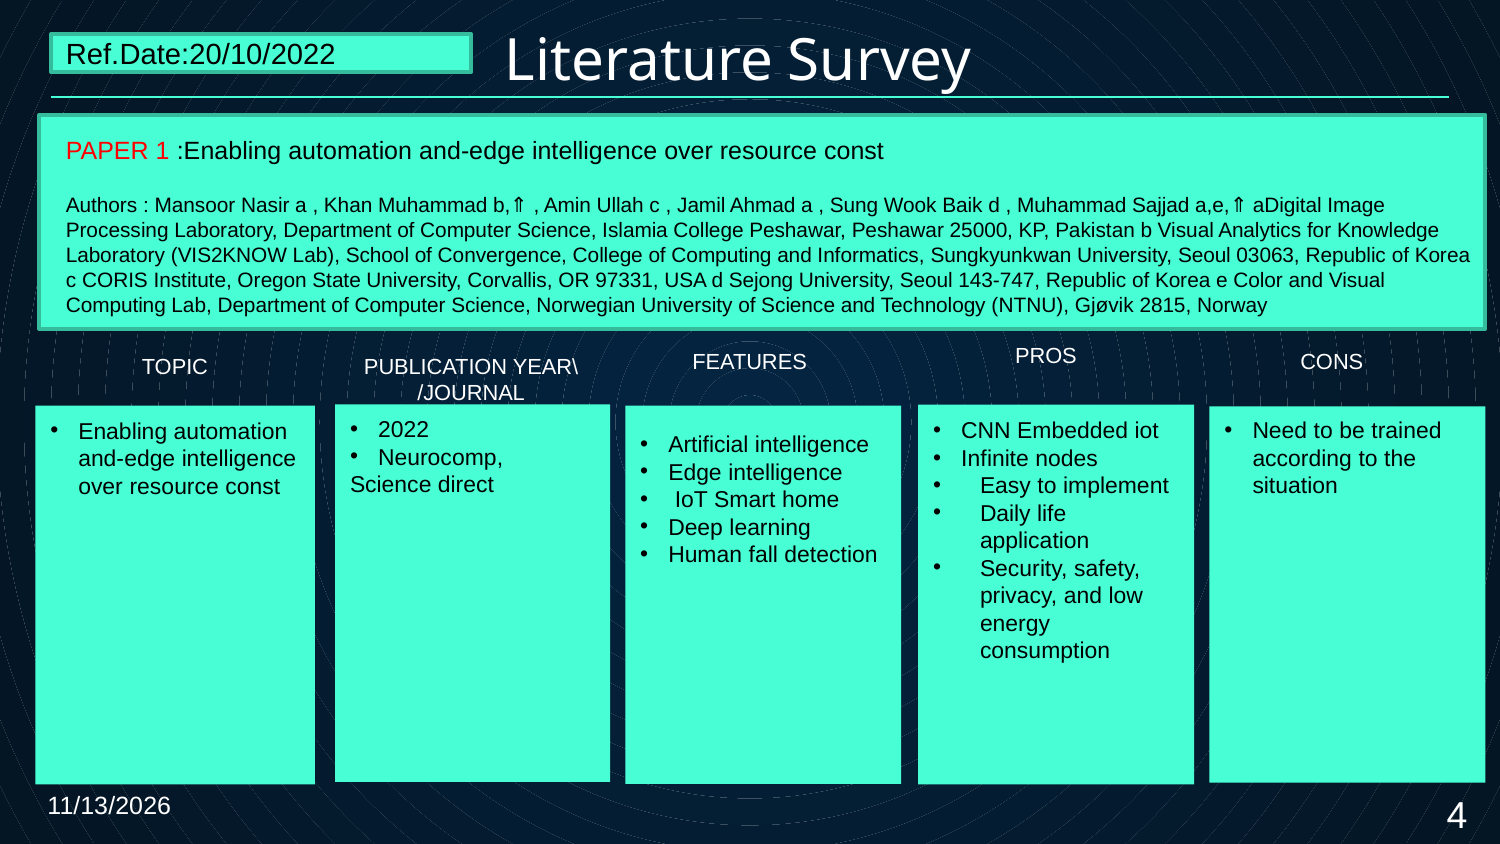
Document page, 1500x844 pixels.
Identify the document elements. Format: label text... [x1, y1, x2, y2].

text_box Artificial intelligence Edge intelligence IoT Smart home Deep learning Human fall detection [625, 405, 902, 782]
text_box [37, 113, 1487, 331]
slide_number 4 [1144, 791, 1483, 837]
text_box Ref.Date:20/10/2022 [49, 32, 473, 74]
text_box PAPER 1 :Enabling automation and-edge intelligence over resource const Authors : Mansoor Nasir a , Khan Muhammad b,⇑ , Amin Ullah c , Jamil Ahmad a , Sung Wook Baik d , Muhammad Sajjad a,e,⇑ aDigital Image Processing Laboratory, Department of Computer Science, Islamia College Peshawar, Peshawar 25000, KP, Pakistan b Visual Analytics for Knowledge Laboratory (VIS2KNOW Lab), School of Convergence, College of Computing and Informatics, Sungkyunkwan University, Seoul 03063, Republic of Korea c CORIS Institute, Oregon State University, Corvallis, OR 97331, USA d Sejong University, Seoul 143-747, Republic of Korea e Color and Visual Computing Lab, Department of Computer Science, Norwegian University of Science and Technology (NTNU), Gjøvik 2815, Norway [51, 127, 1500, 325]
text_box FEATURES [677, 340, 823, 382]
footer [496, 782, 1004, 828]
text_box Enabling automation and-edge intelligence over resource const [35, 405, 315, 782]
title Literature Survey [39, 7, 1437, 108]
text_box PROS [1000, 334, 1092, 376]
text_box TOPIC [127, 345, 224, 387]
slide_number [32, 782, 371, 828]
text_box CONS [1285, 340, 1379, 382]
text_box PUBLICATION YEAR\ /JOURNAL [349, 345, 594, 439]
text_box CNN Embedded iot Infinite nodes Easy to implement Daily life application Security, safety, privacy, and low energy consumption [918, 404, 1195, 785]
text_box Need to be trained according to the situation [1209, 406, 1486, 783]
text_box 2022 Neurocomp, Science direct www.Elsevier.Com [335, 404, 611, 782]
